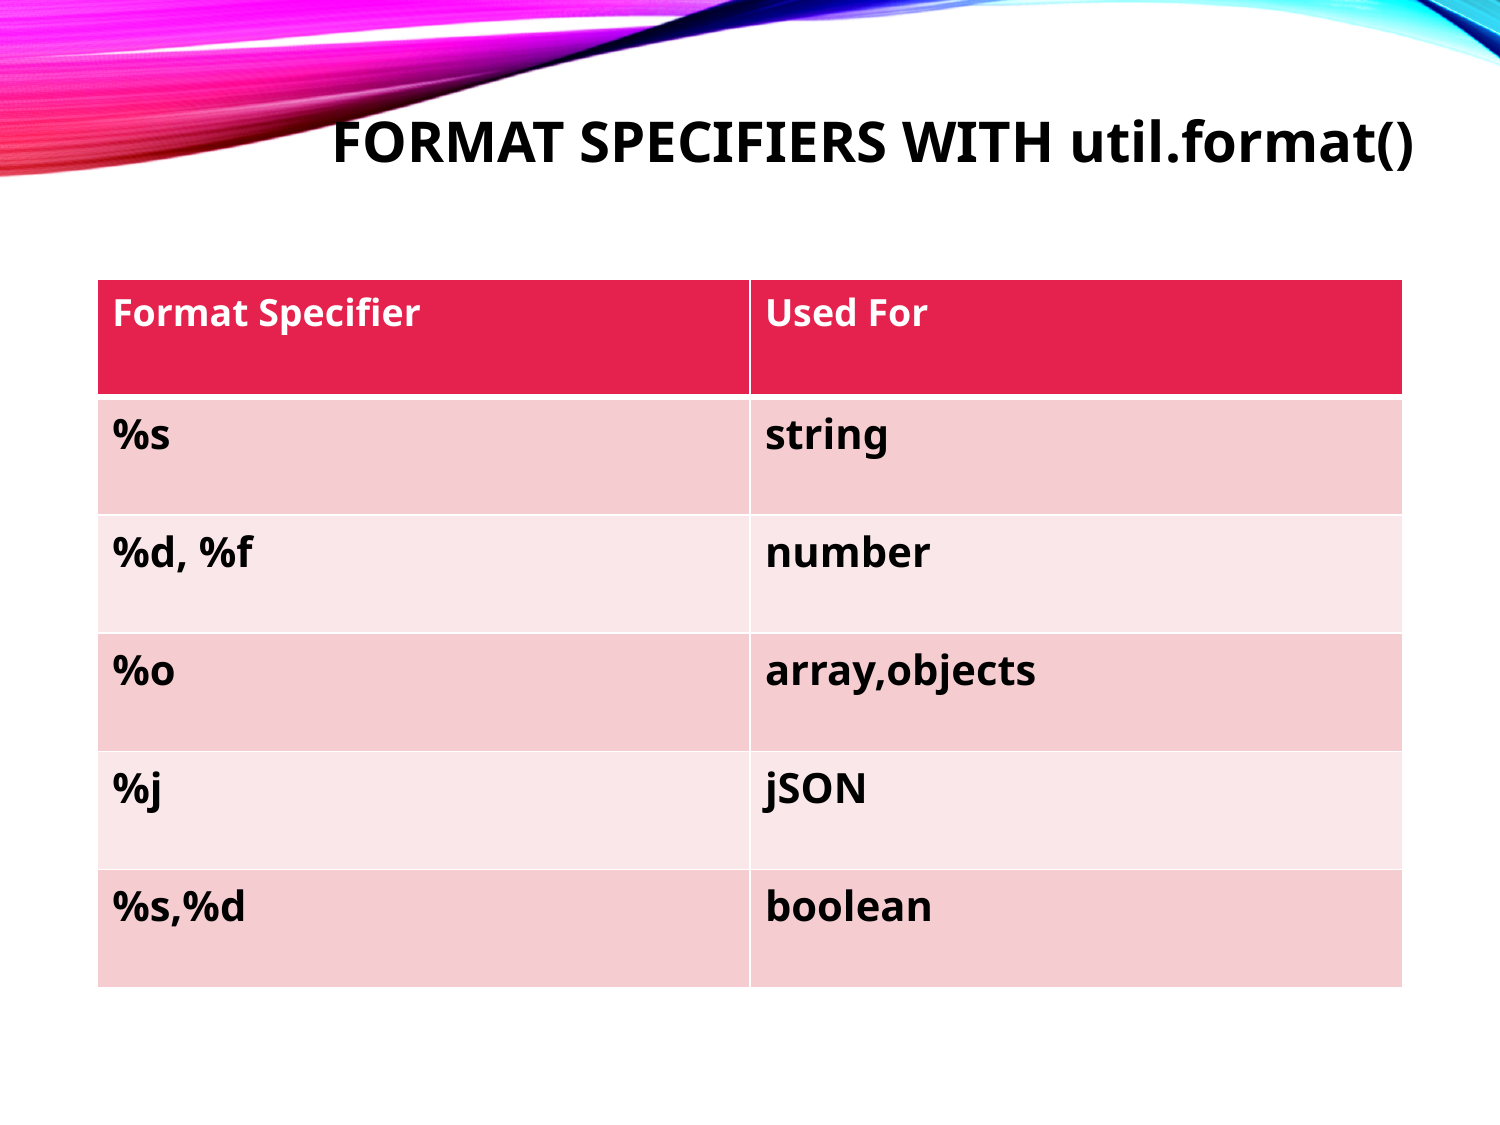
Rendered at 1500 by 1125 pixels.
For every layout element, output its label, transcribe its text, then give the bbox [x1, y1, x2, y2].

table_cell %s,%d [98, 870, 749, 987]
table_header Format Specifier [98, 280, 749, 394]
table_cell %d, %f [98, 516, 749, 632]
table_cell boolean [751, 870, 1402, 987]
table_cell %s [98, 400, 749, 514]
table_cell %o [98, 634, 749, 751]
picture [0, 0, 1500, 178]
table_cell %j [98, 752, 749, 869]
table_cell number [751, 516, 1402, 632]
table_cell string [751, 400, 1402, 514]
table_cell jSON [751, 752, 1402, 869]
table_header Used For [751, 280, 1402, 394]
title FORMAT SPECIFIERS WITH util.format() [277, 38, 1431, 251]
table_cell array,objects [751, 634, 1402, 751]
